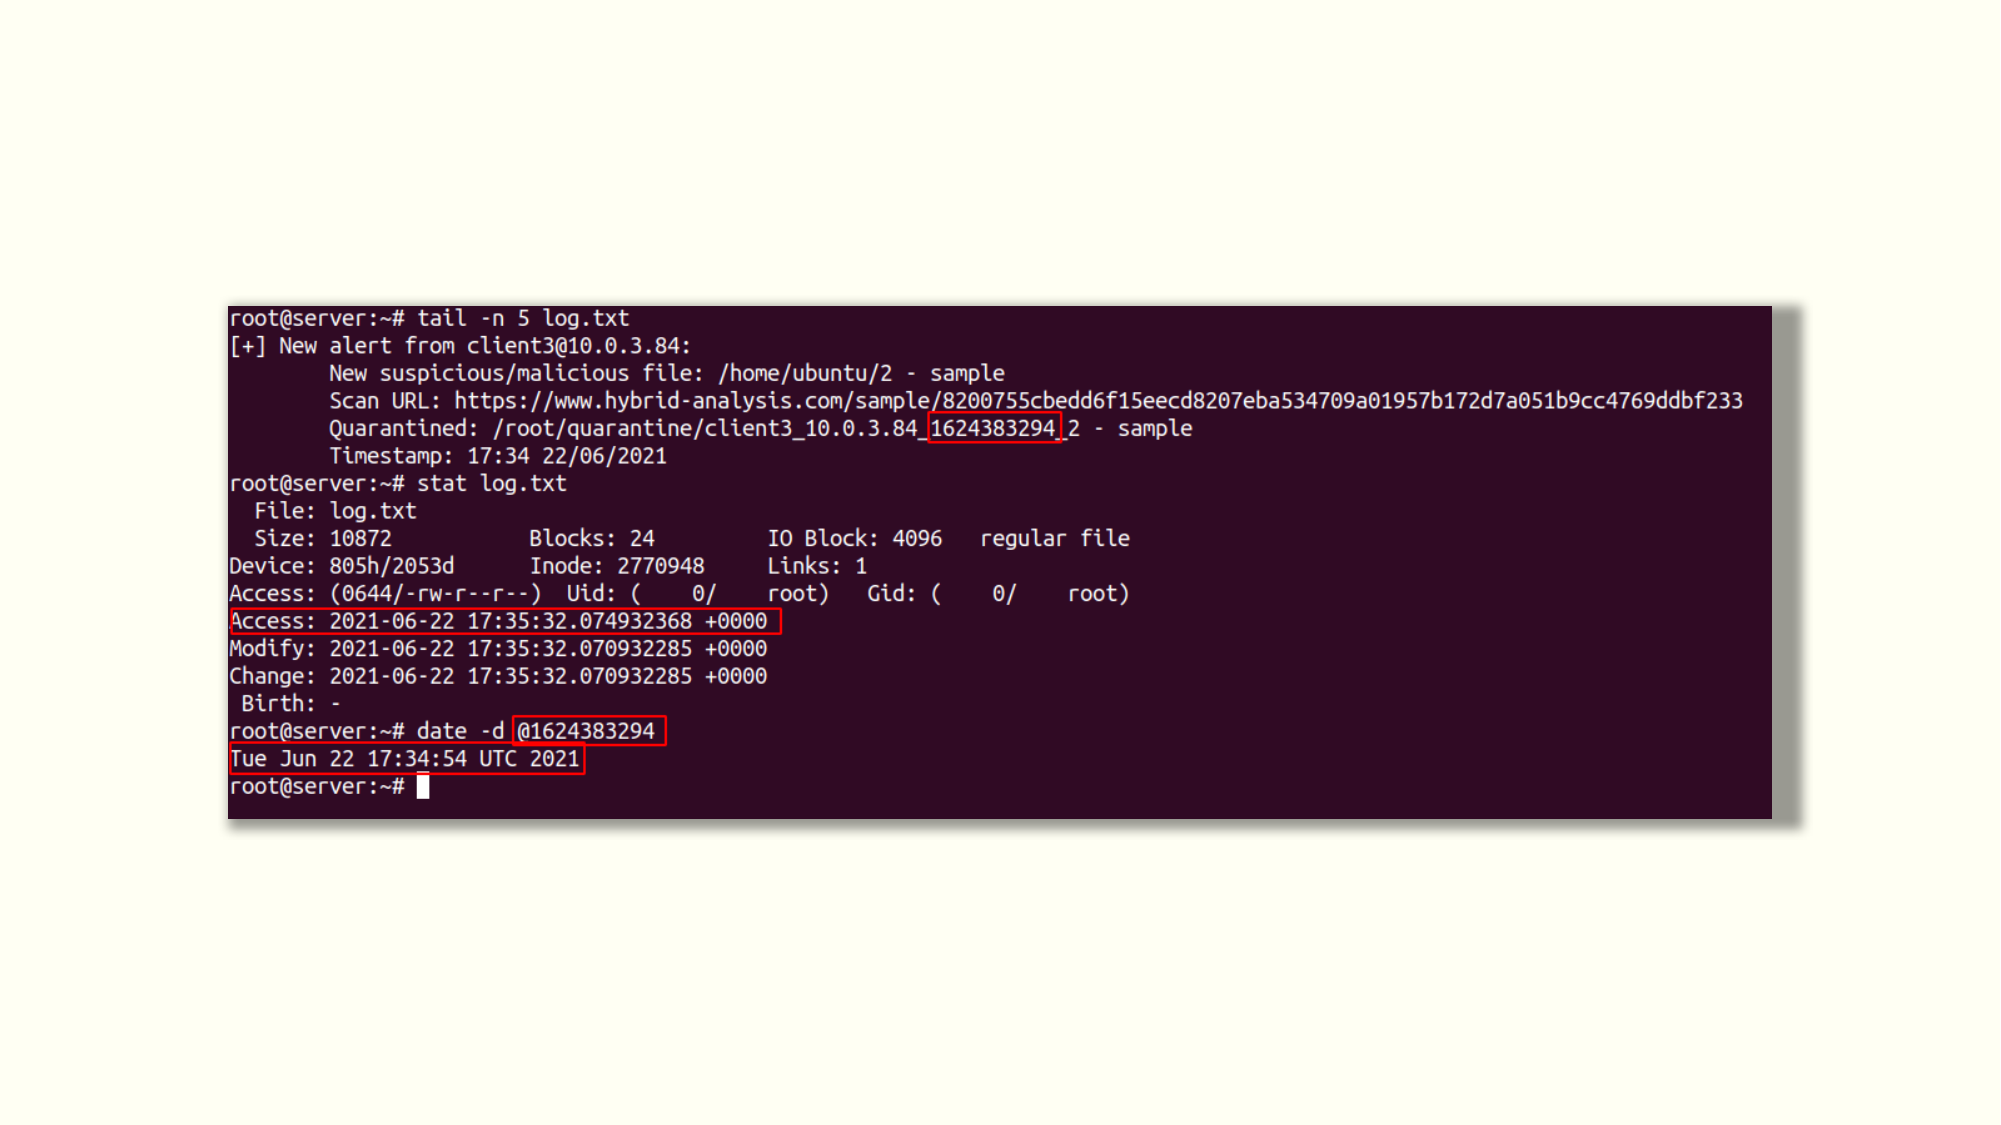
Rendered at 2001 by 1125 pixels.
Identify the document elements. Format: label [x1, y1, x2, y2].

picture [228, 306, 1772, 819]
